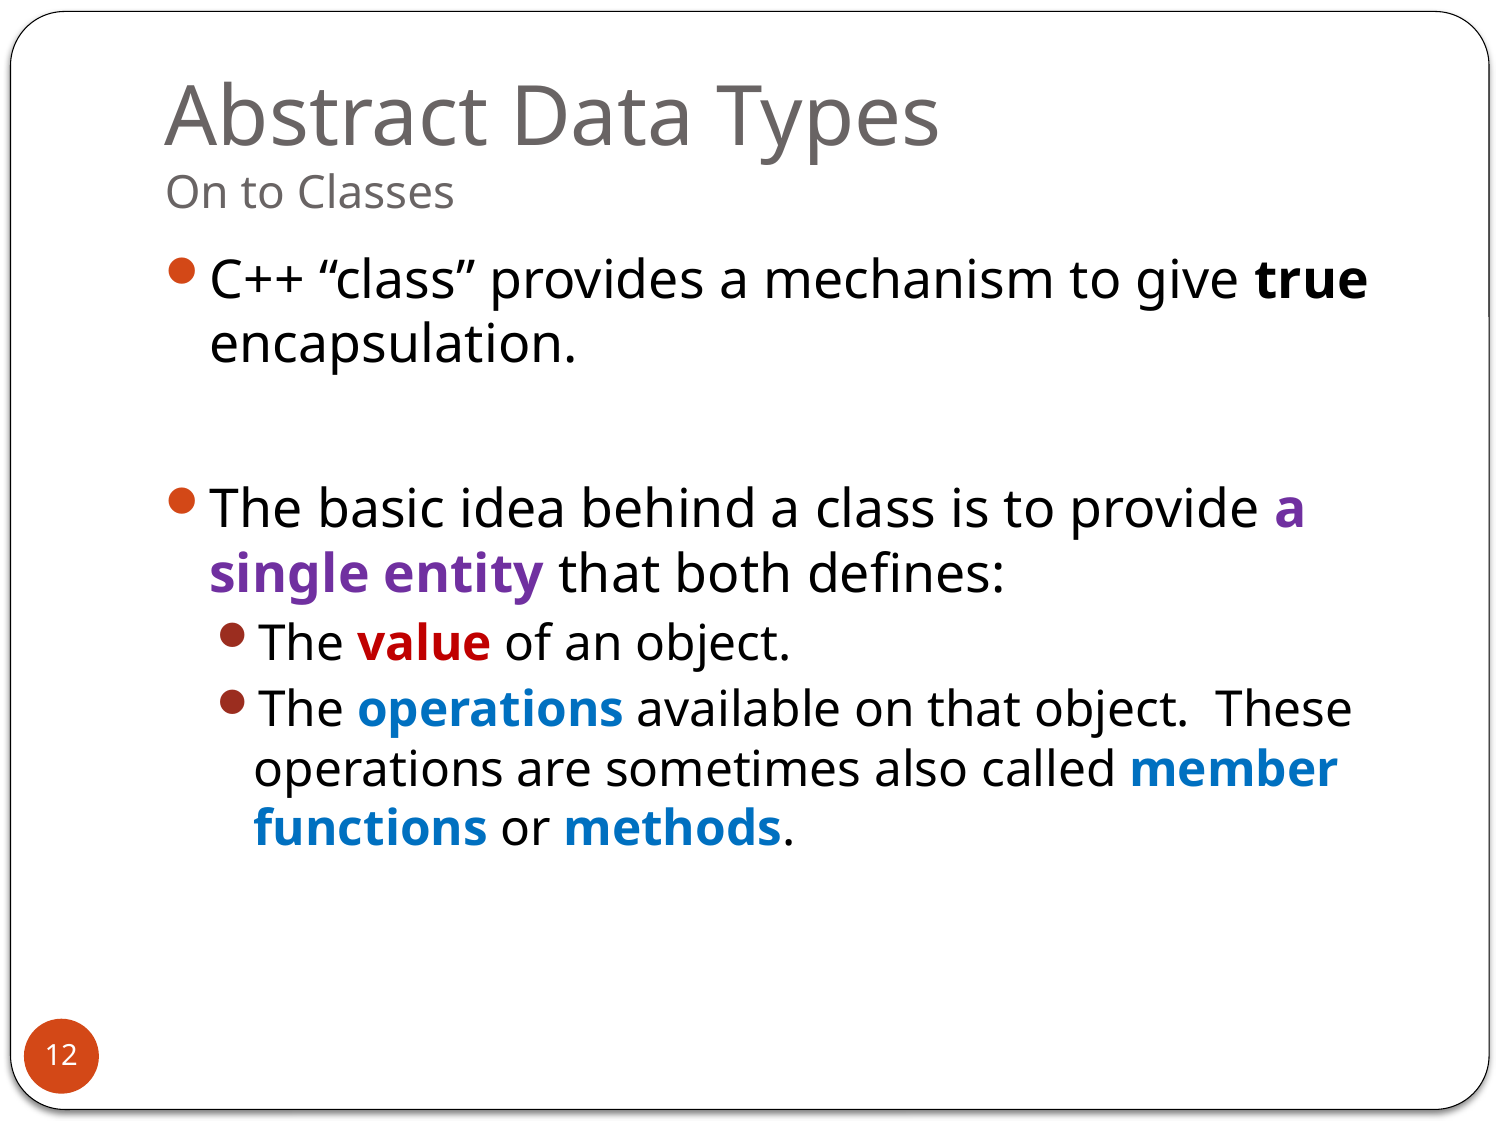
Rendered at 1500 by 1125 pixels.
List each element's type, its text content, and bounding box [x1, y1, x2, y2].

slide_number 12 [23, 1018, 99, 1094]
list C++ “class” provides a mechanism to give true encapsulation. The basic idea behind a class is to provide a single entity that both defines: The value of an object. The operations available on that object. These operations are sometimes also called member functions or methods. [150, 237, 1425, 988]
title Abstract Data Types On to Classes [150, 45, 1425, 233]
